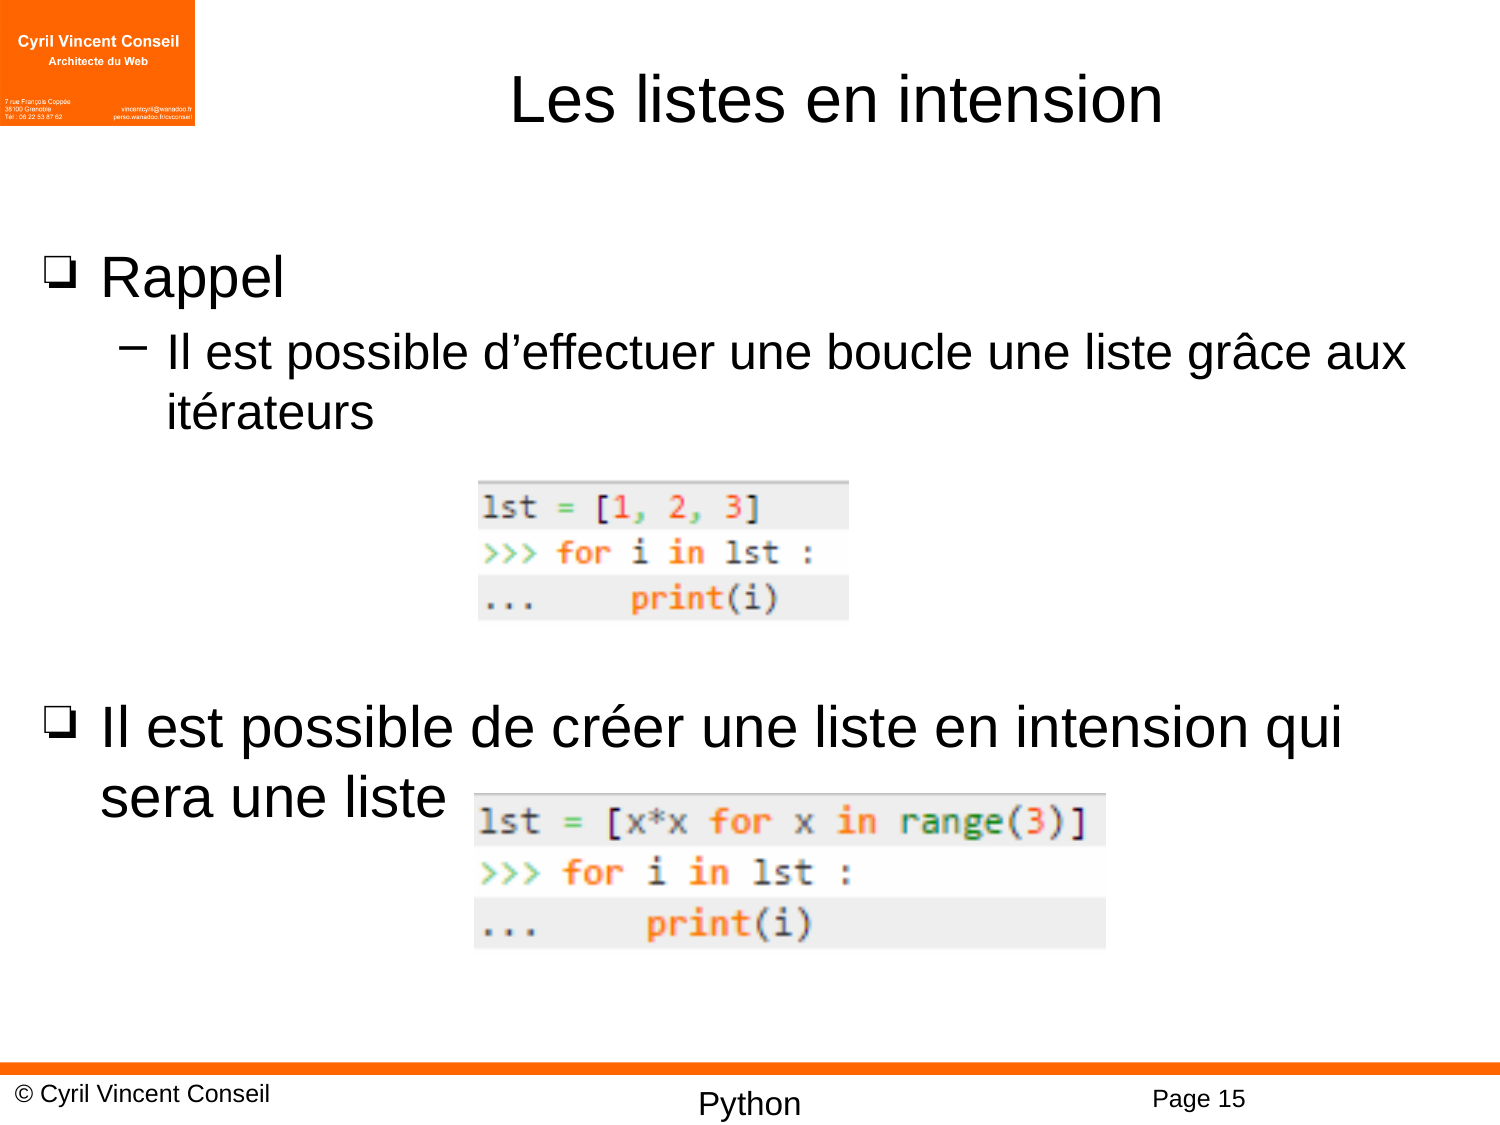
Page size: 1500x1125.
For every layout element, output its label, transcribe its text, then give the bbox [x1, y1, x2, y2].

title Les listes en intension [194, 2, 1480, 190]
picture [477, 479, 849, 627]
list Rappel Il est possible d’effectuer une boucle une liste grâce aux itérateurs Il est possible de créer une liste en intension qui sera une liste [29, 231, 1468, 1059]
picture [474, 793, 1106, 957]
picture [0, 0, 195, 126]
